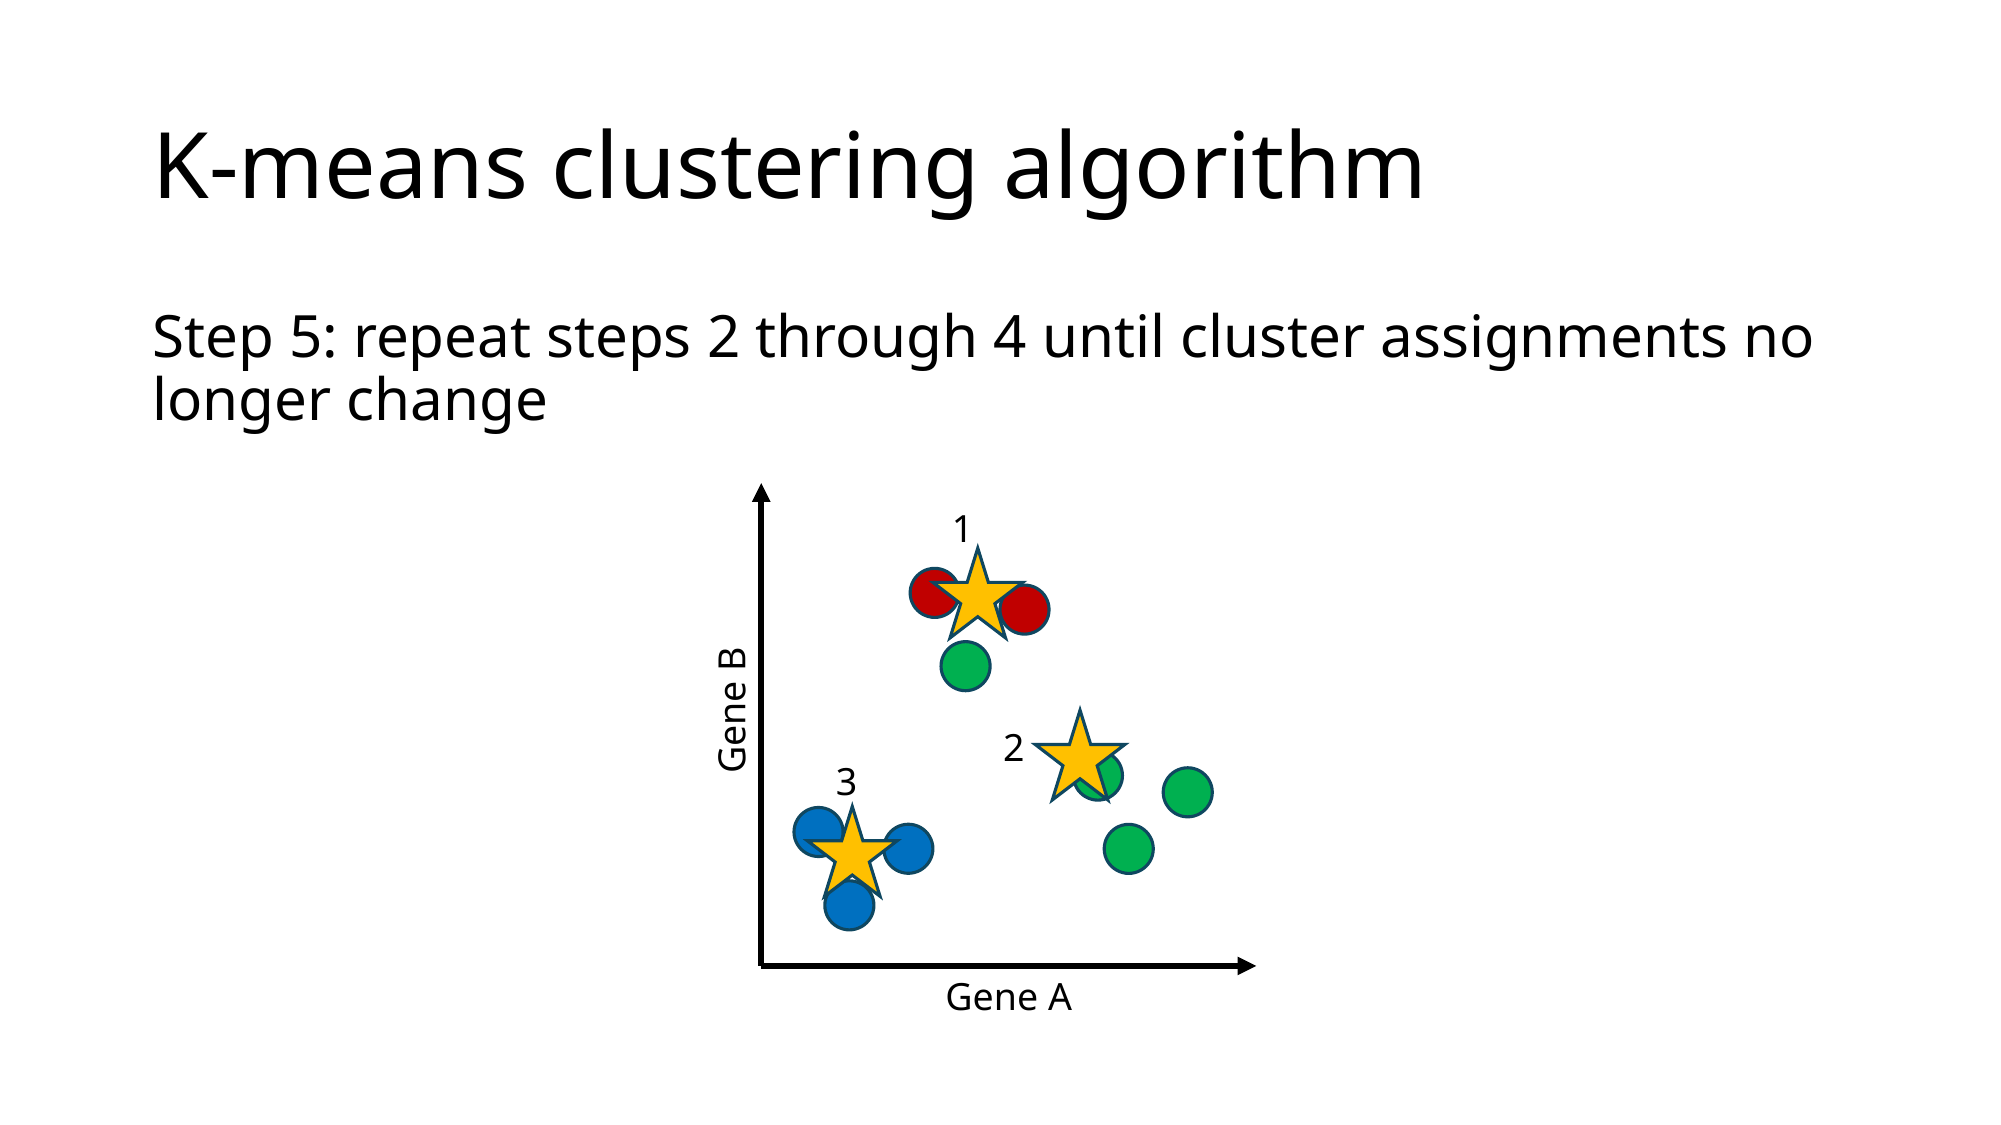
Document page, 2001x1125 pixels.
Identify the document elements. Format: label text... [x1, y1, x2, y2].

text_box [928, 558, 1028, 643]
text_box [1100, 755, 1125, 799]
text_box [1040, 704, 1130, 805]
text_box 2 [988, 716, 1040, 777]
text_box [939, 640, 992, 693]
text_box [1074, 782, 1105, 802]
text_box [998, 583, 1051, 636]
text_box 3 [821, 750, 873, 810]
text_box [1161, 766, 1214, 819]
list Step 5: repeat steps 2 through 4 until cluster assignments no longer change [137, 299, 1900, 1014]
text_box [883, 822, 935, 875]
text_box Gene A [930, 969, 1087, 1026]
text_box [1102, 822, 1155, 875]
text_box 1 [937, 497, 989, 558]
title K-means clustering algorithm [137, 59, 1863, 278]
text_box [802, 810, 902, 901]
text_box [823, 879, 876, 932]
text_box [908, 566, 958, 619]
text_box [792, 805, 844, 859]
text_box Gene B [700, 631, 758, 789]
